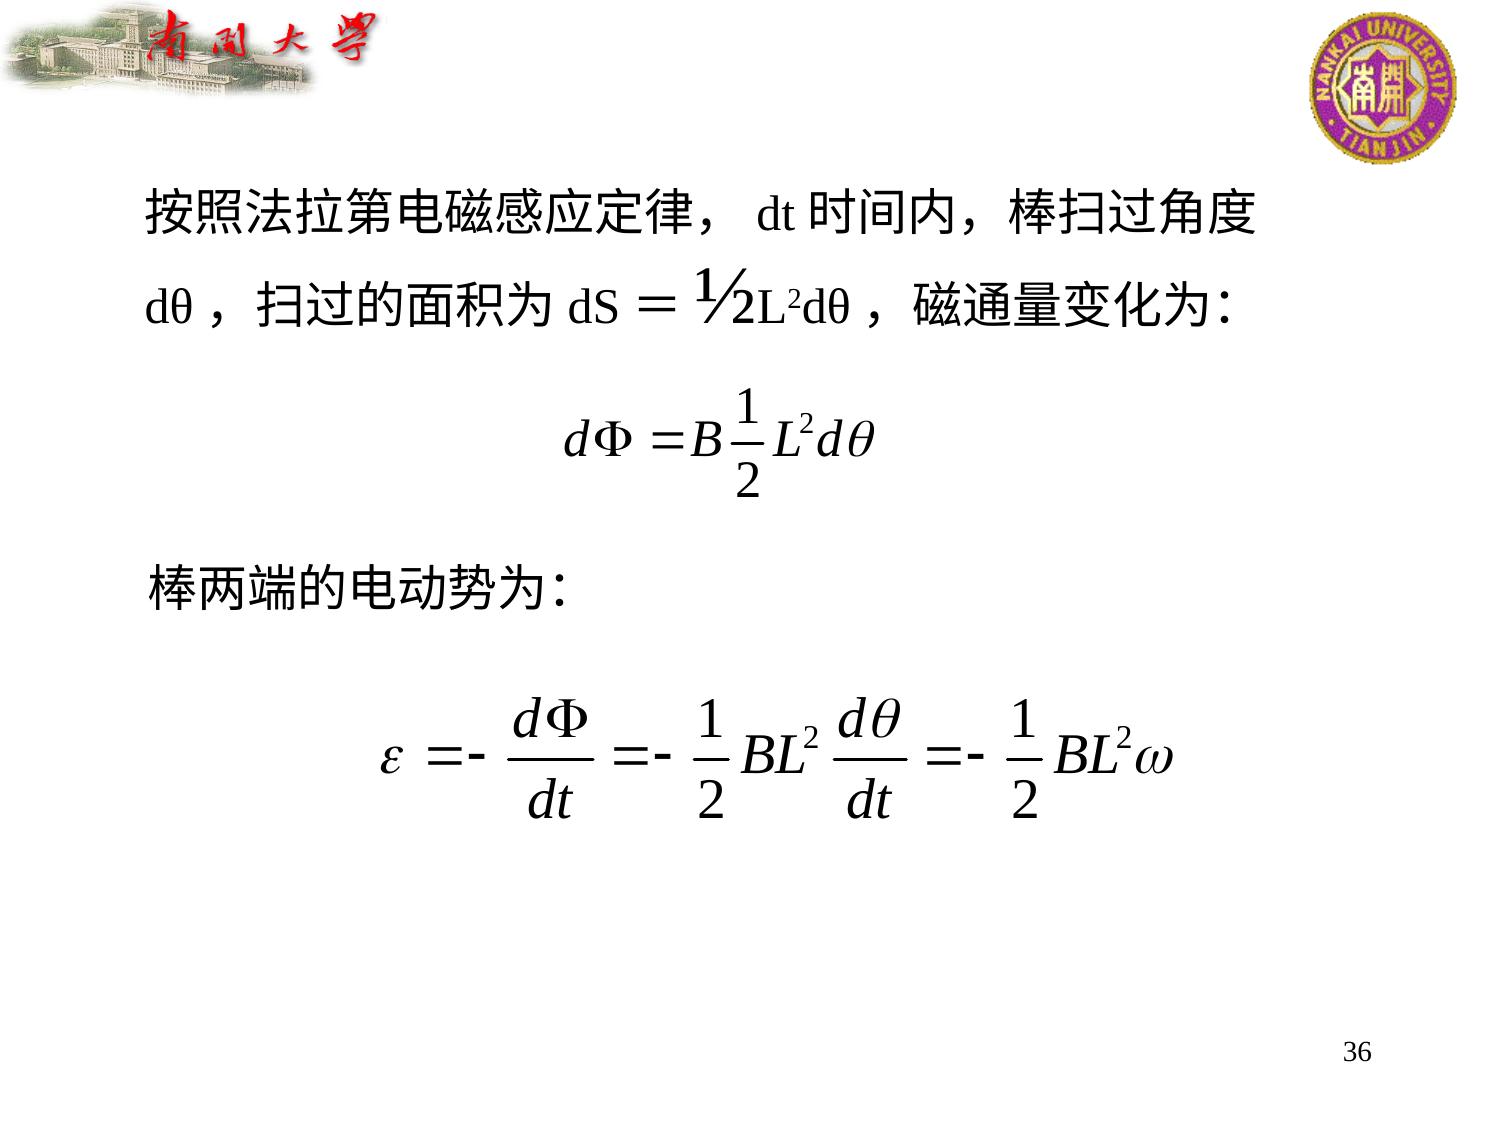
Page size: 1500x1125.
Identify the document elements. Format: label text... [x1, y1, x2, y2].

text_box 按照法拉第电磁感应定律，dt时间内，棒扫过角度dθ，扫过的面积为dS＝½L2dθ，磁通量变化为： [129, 172, 1311, 348]
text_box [555, 373, 886, 510]
picture [0, 0, 388, 100]
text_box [370, 682, 1184, 832]
text_box 棒两端的电动势为： [132, 548, 612, 624]
picture [1262, 0, 1500, 178]
slide_number 36 [1074, 1024, 1388, 1101]
